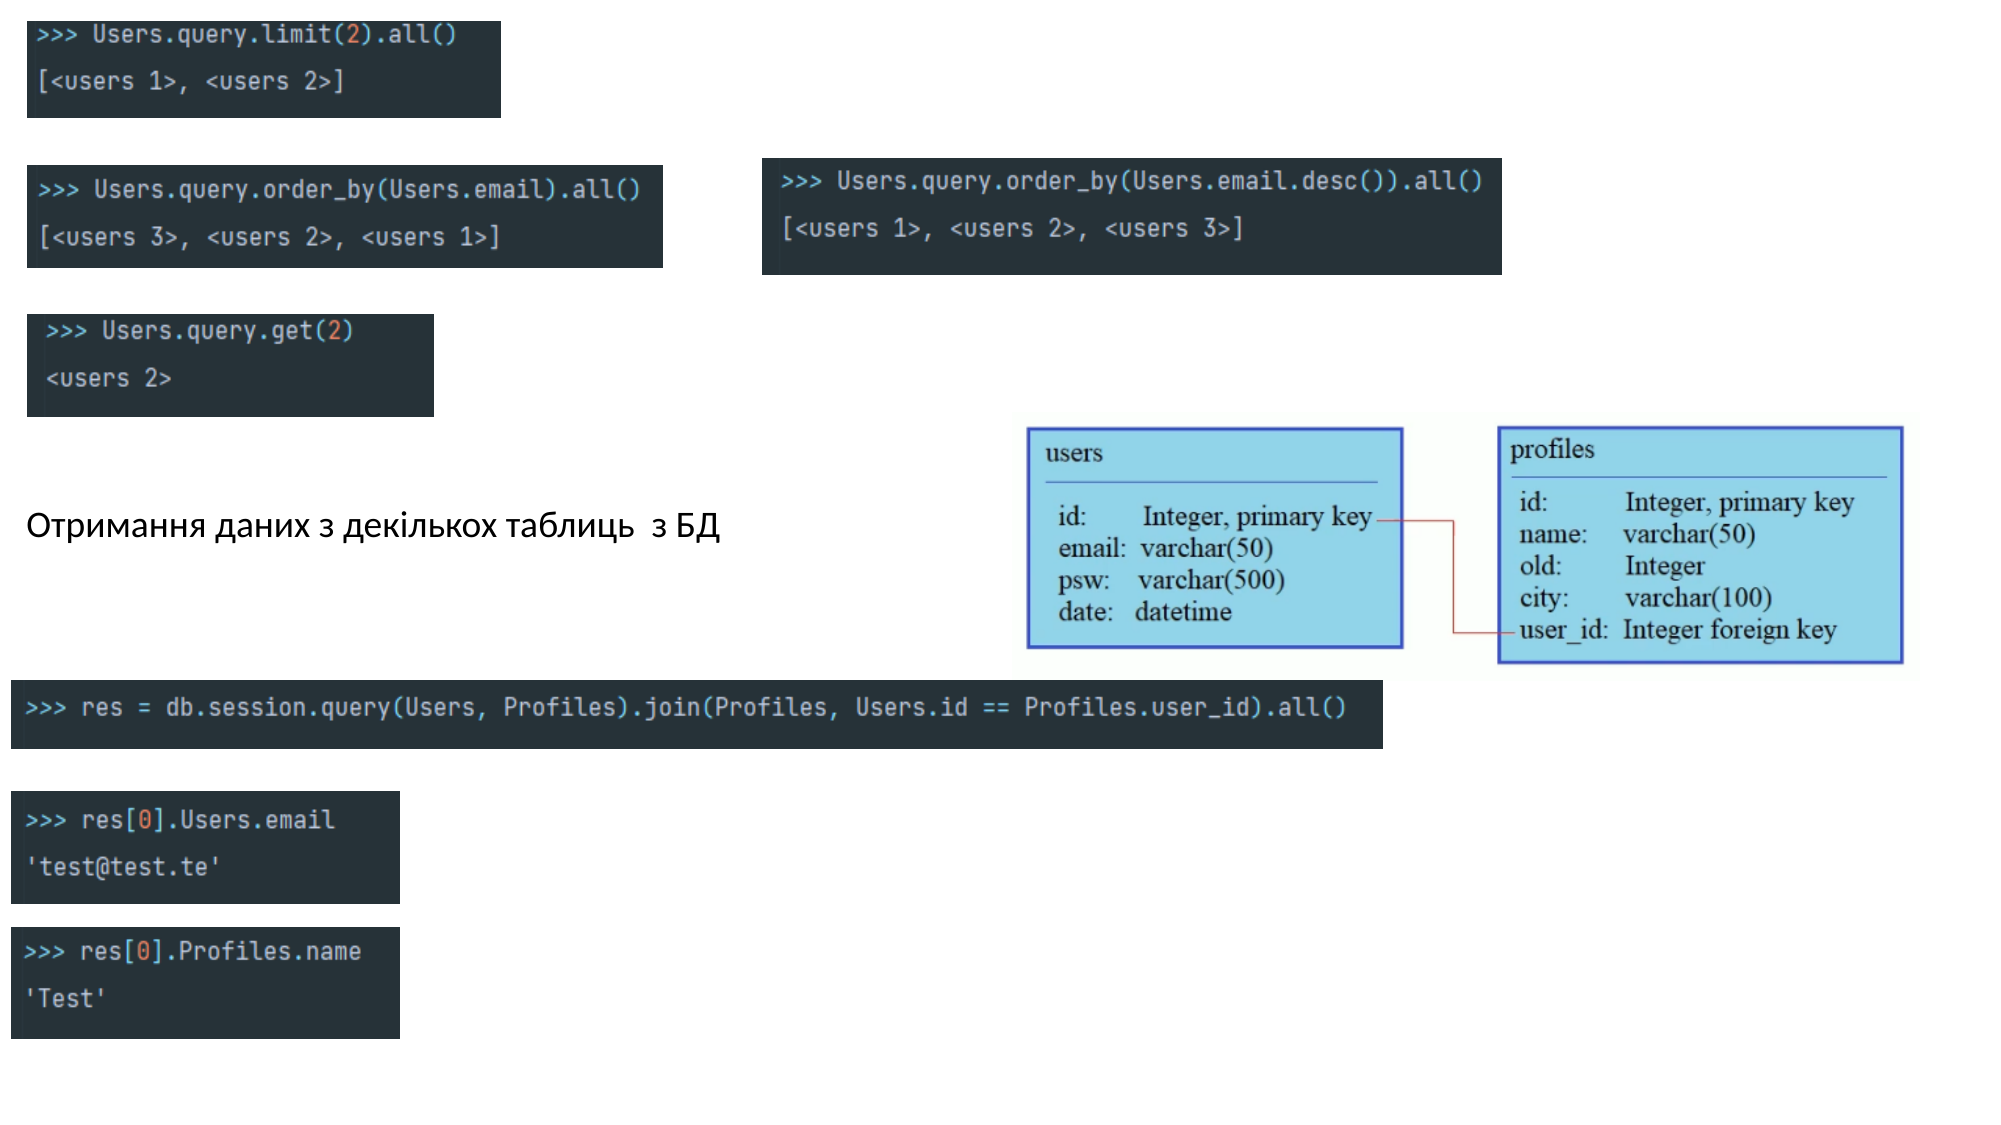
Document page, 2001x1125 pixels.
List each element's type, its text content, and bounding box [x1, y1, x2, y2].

text_box Отримання даних з декількох таблиць з БД [11, 492, 1011, 553]
picture [27, 21, 501, 118]
picture [11, 412, 1920, 749]
picture [11, 927, 400, 1039]
picture [762, 158, 1502, 275]
picture [11, 791, 400, 904]
picture [27, 165, 663, 268]
picture [27, 314, 434, 417]
